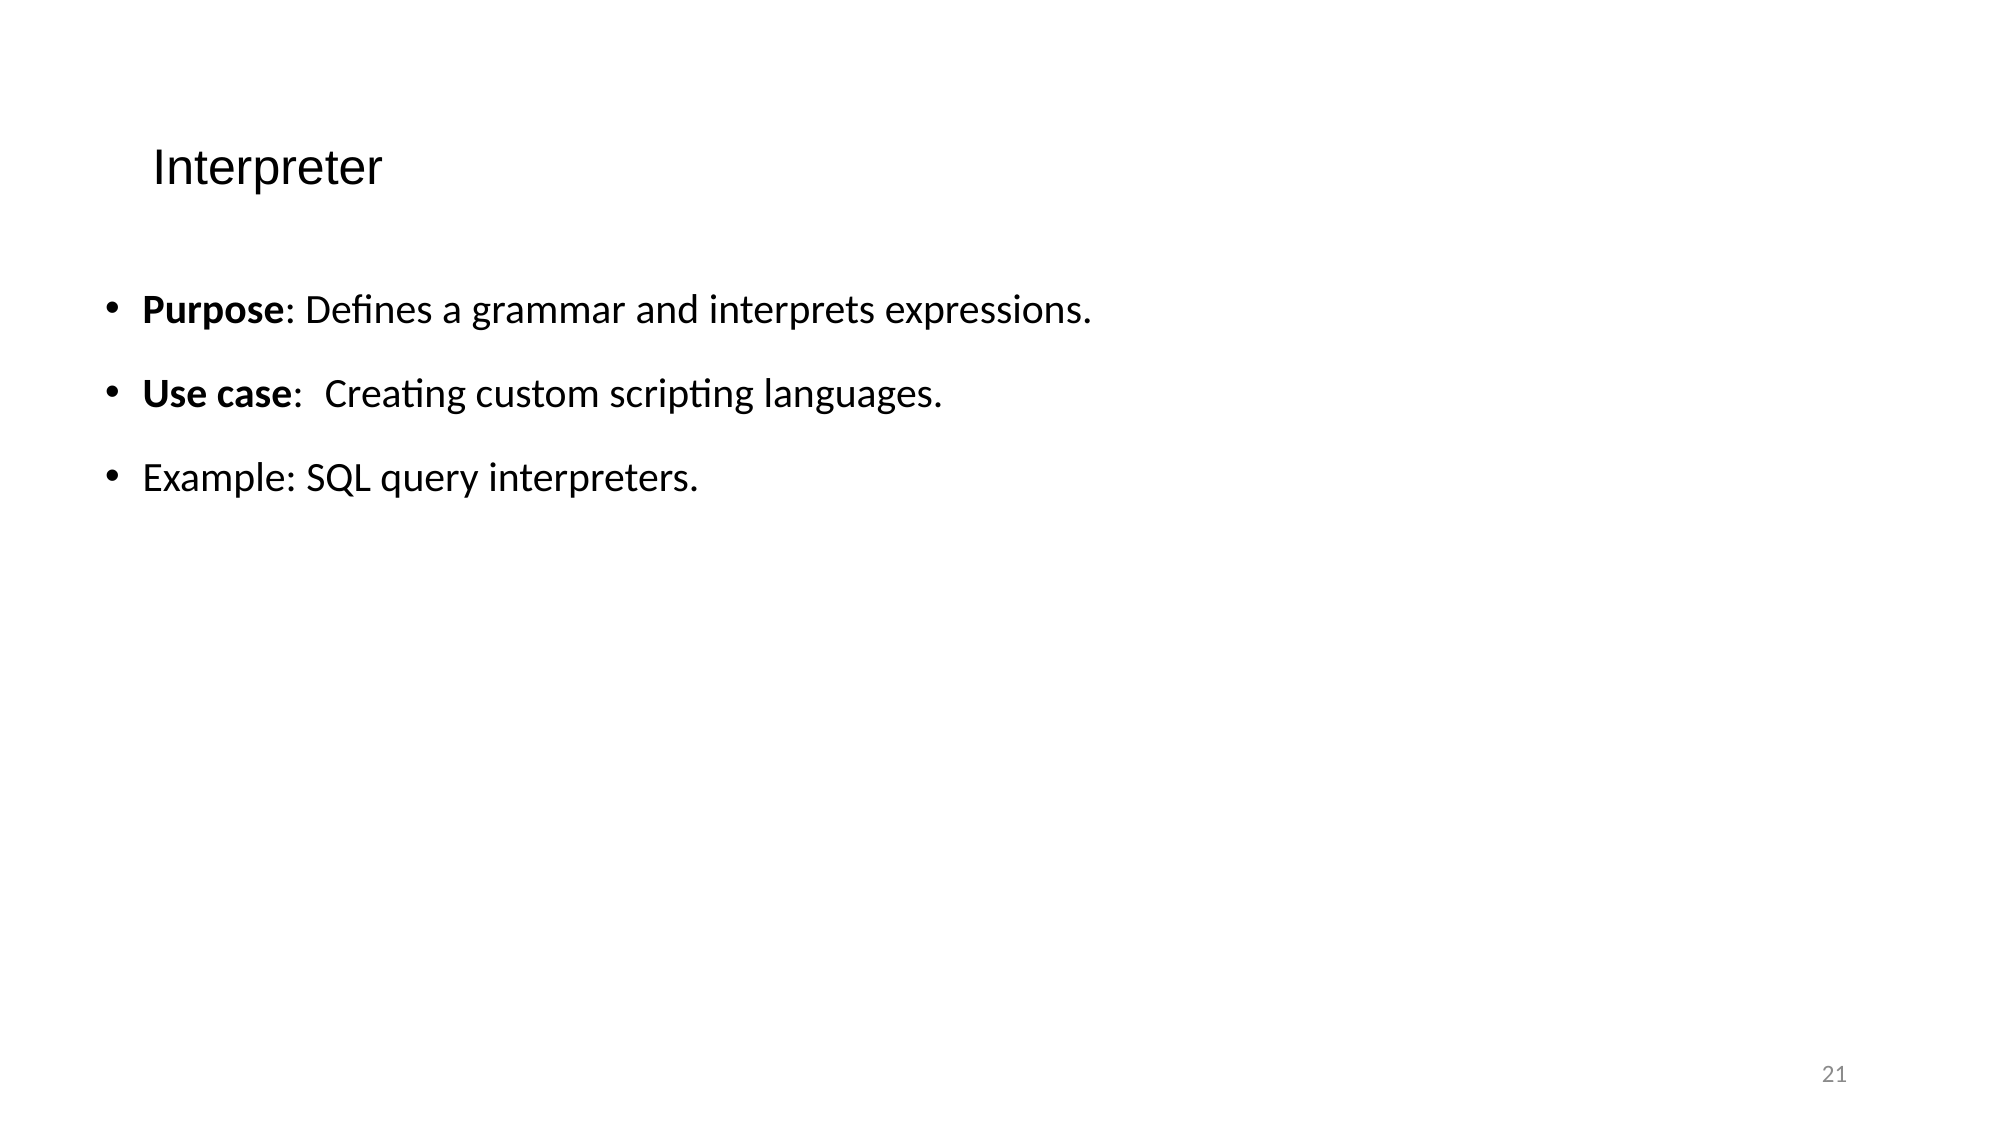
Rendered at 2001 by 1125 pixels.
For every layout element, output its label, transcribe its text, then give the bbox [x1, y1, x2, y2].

list Purpose: Defines a grammar and interprets expressions. Use case: Creating custom scripting languages. Example: SQL query interpreters. [90, 279, 1933, 1016]
title Interpreter [137, 59, 1863, 278]
slide_number 21 [1412, 1042, 1863, 1103]
